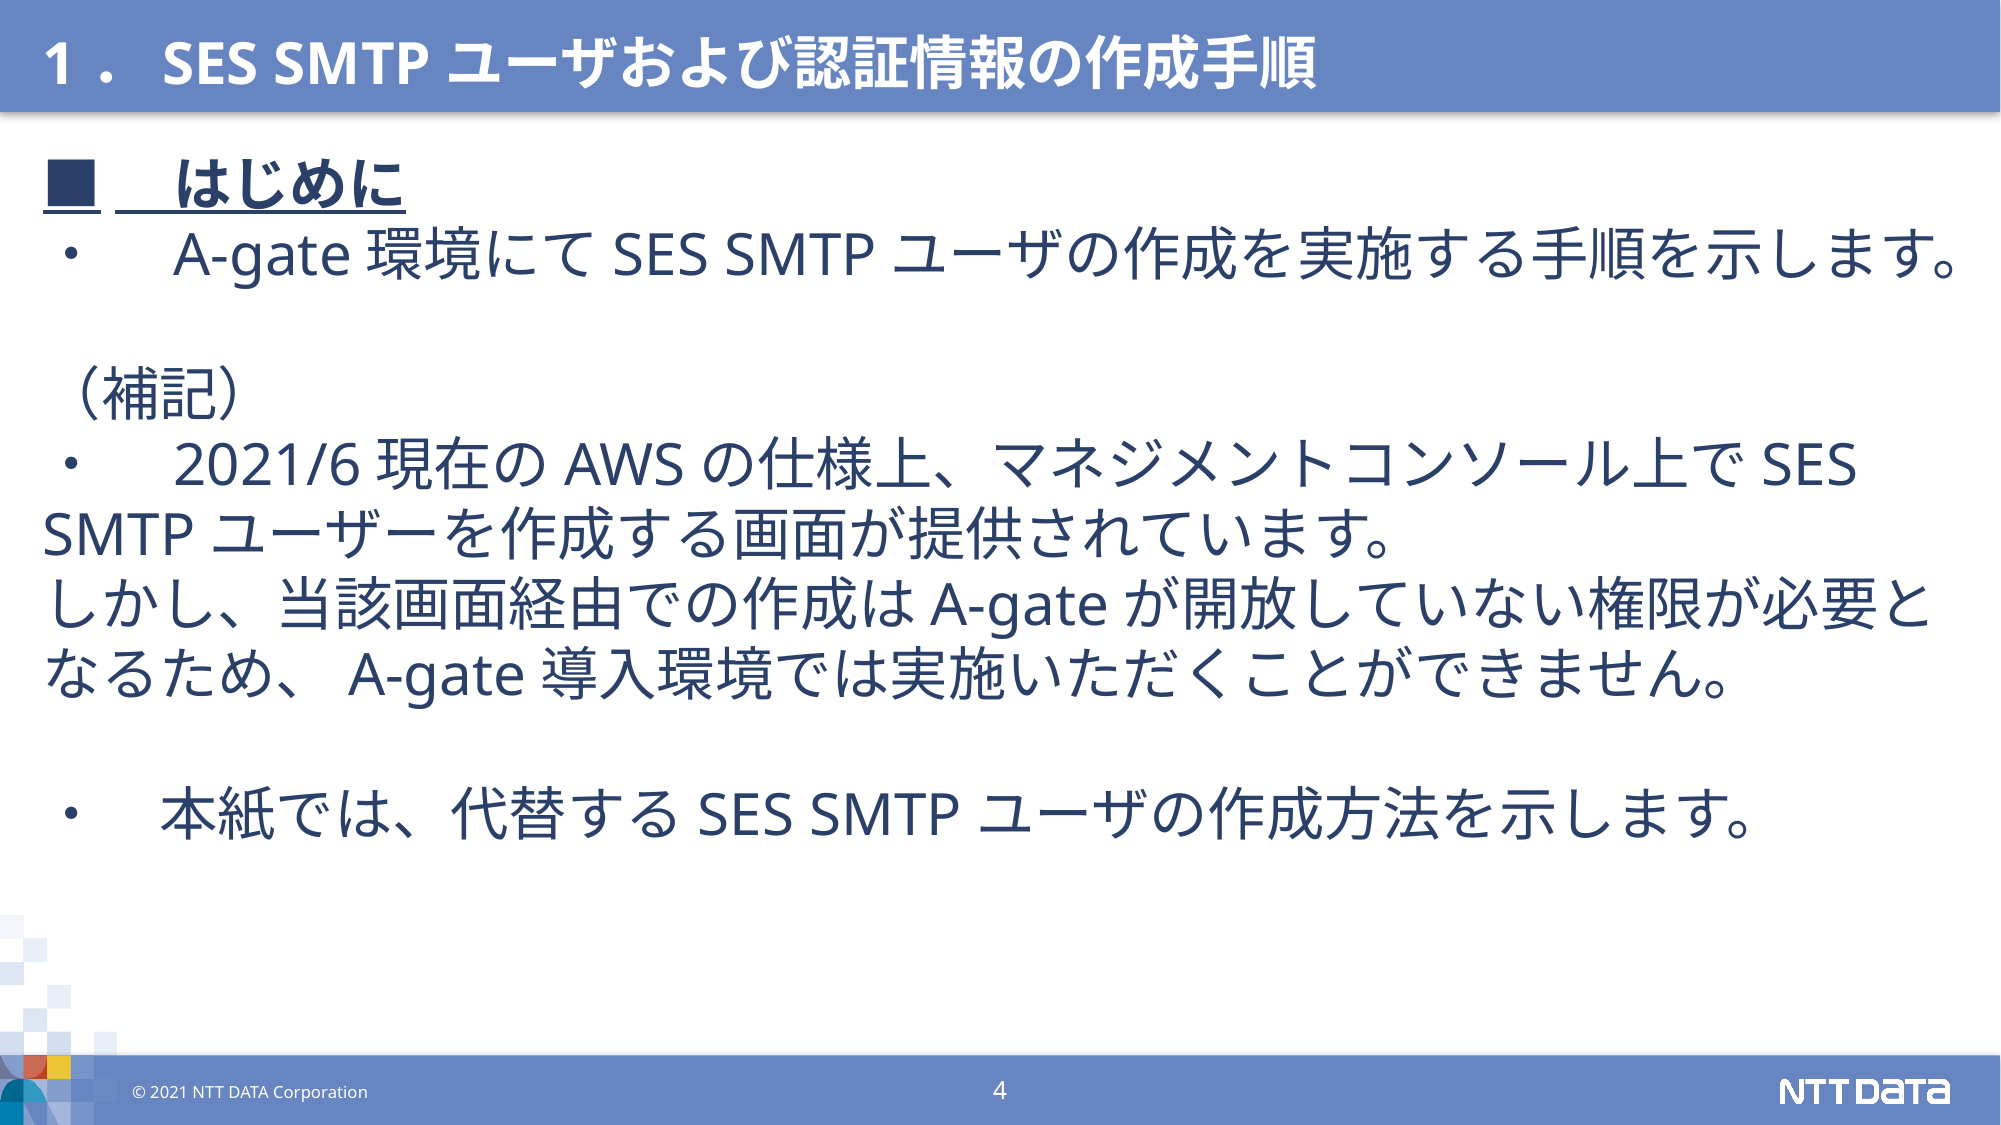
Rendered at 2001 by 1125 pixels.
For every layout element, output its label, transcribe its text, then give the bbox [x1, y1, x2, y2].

list 1．SES SMTPユーザおよび認証情報の作成手順 [28, 0, 1972, 113]
text_box ■ はじめに ・ A-gate環境にてSES SMTPユーザの作成を実施する手順を示します。 （補記） ・ 2021/6現在のAWSの仕様上、マネジメントコンソール上でSES SMTPユーザーを作成する画面が提供されています。 しかし、当該画面経由での作成はA-gateが開放していない権限が必要となるため、A-gate導入環境では実施いただくことができません。 ・ 本紙では、代替するSES SMTPユーザの作成方法を示します。 [28, 139, 1972, 855]
picture [0, 915, 117, 1125]
picture [1767, 1066, 1962, 1116]
